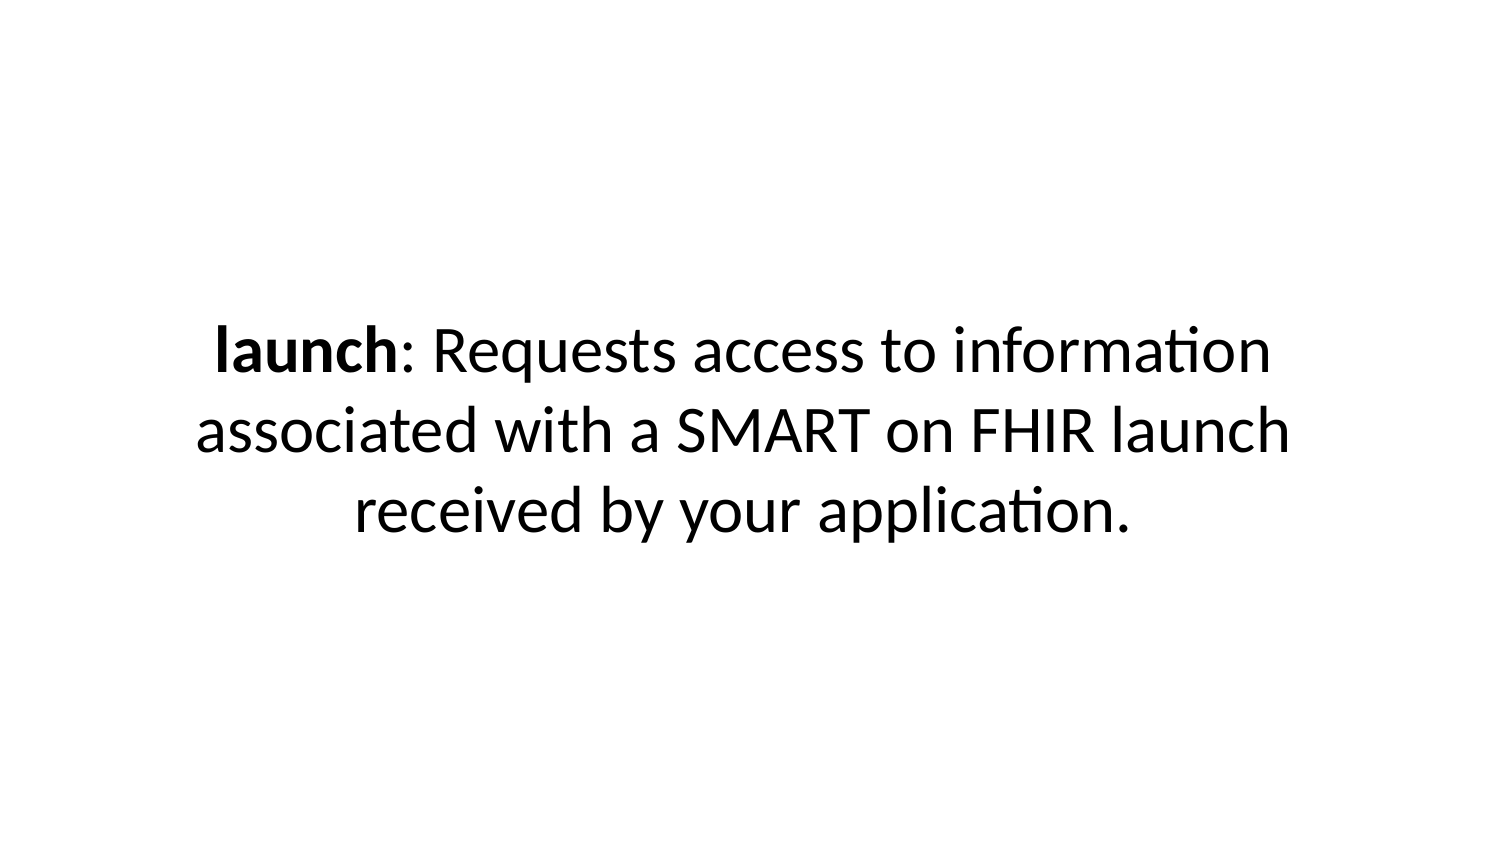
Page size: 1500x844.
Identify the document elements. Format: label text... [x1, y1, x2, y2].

text_box launch: Requests access to information associated with a SMART on FHIR launch received by your application. [74, 298, 1413, 554]
